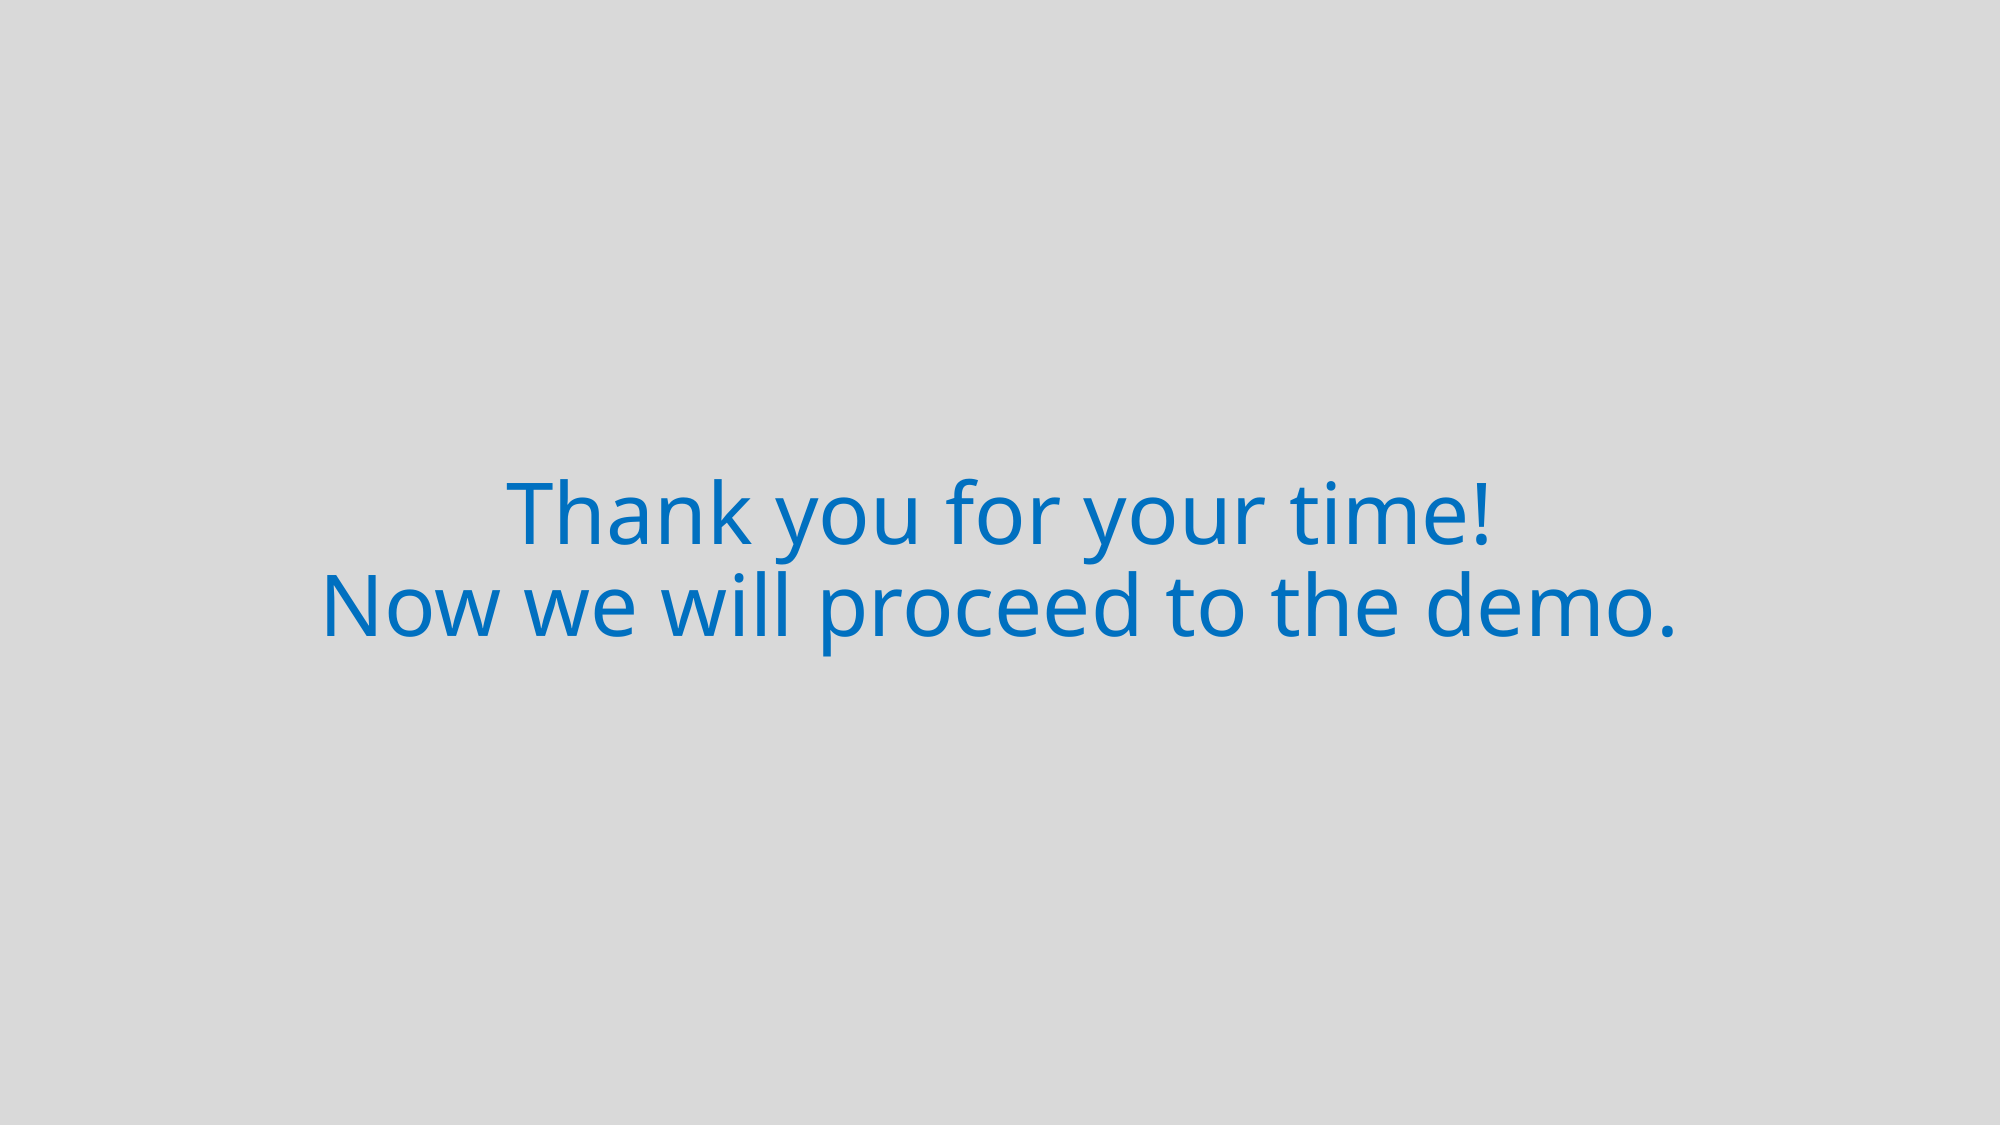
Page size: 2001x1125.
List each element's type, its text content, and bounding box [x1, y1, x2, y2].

list [137, 410, 984, 1016]
title Thank you for your time! Now we will proceed to the demo. [984, 454, 1863, 672]
